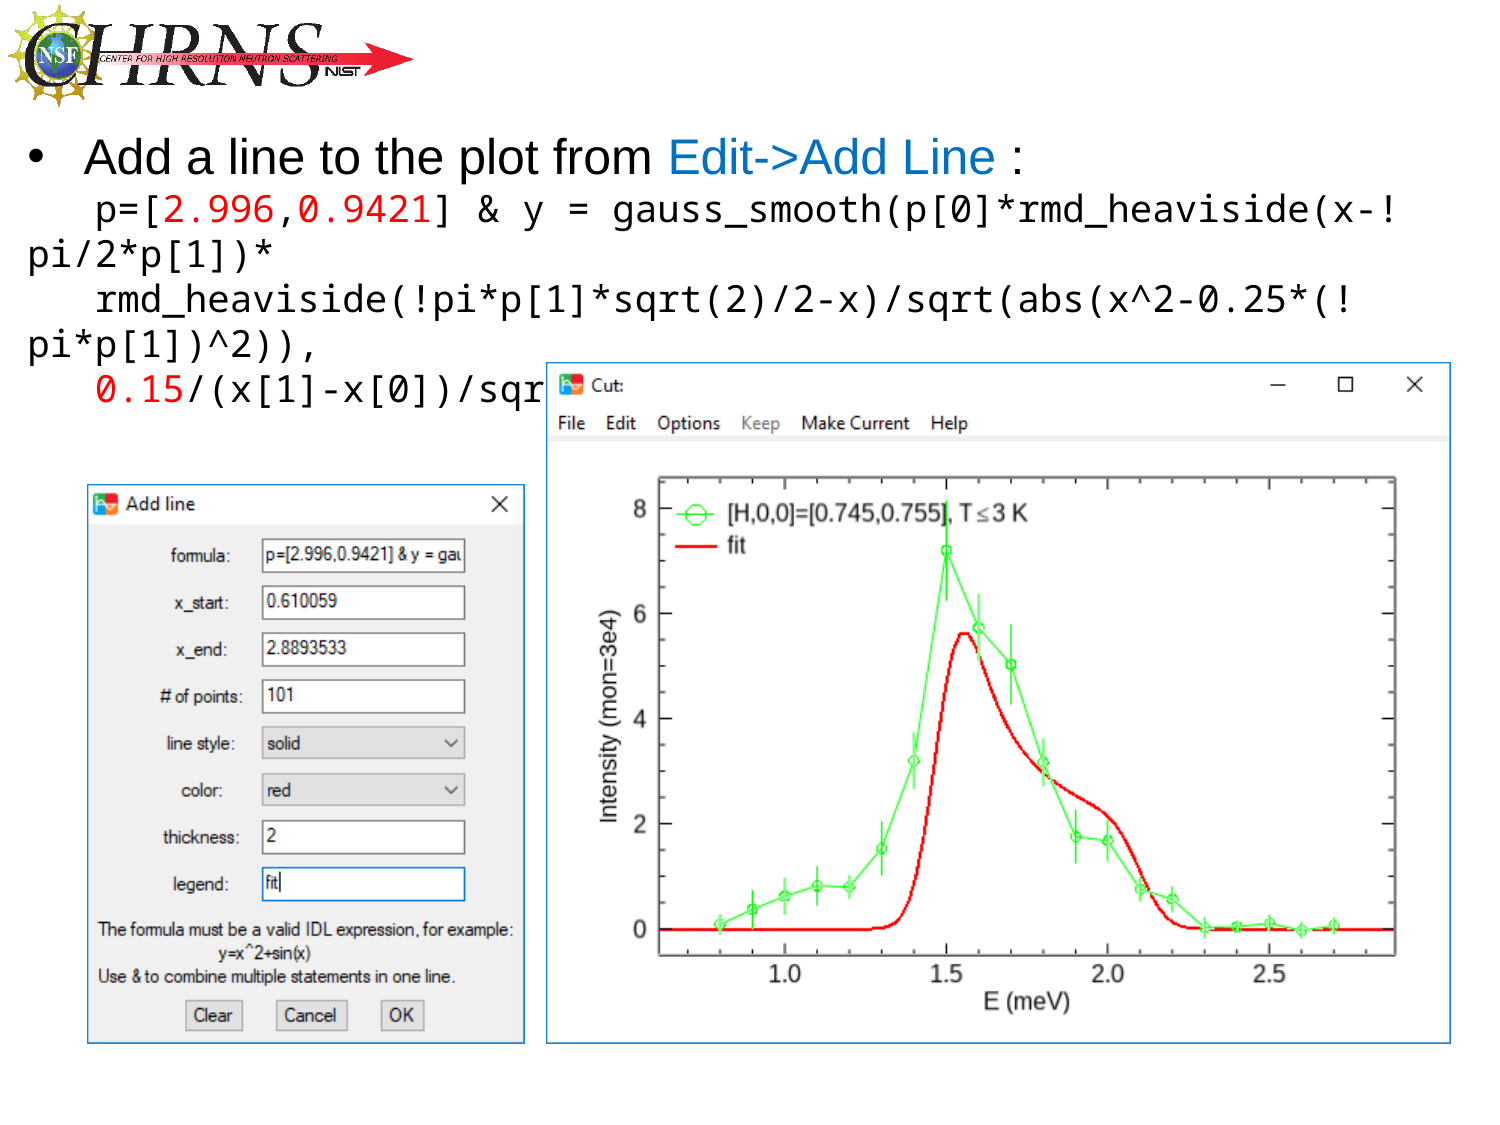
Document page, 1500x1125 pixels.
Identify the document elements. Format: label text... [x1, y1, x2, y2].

picture [546, 362, 1451, 1044]
text_box Add a line to the plot from Edit->Add Line : p=[2.996,0.9421] & y = gauss_smooth(p[0]*rmd_heaviside(x-!pi/2*p[1])* rmd_heaviside(!pi*p[1]*sqrt(2)/2-x)/sqrt(abs(x^2-0.25*(!pi*p[1])^2)), 0.15/(x[1]-x[0])/sqrt(8.*alog(2))) [12, 117, 1488, 463]
picture [0, 0, 423, 109]
picture [87, 484, 526, 1044]
